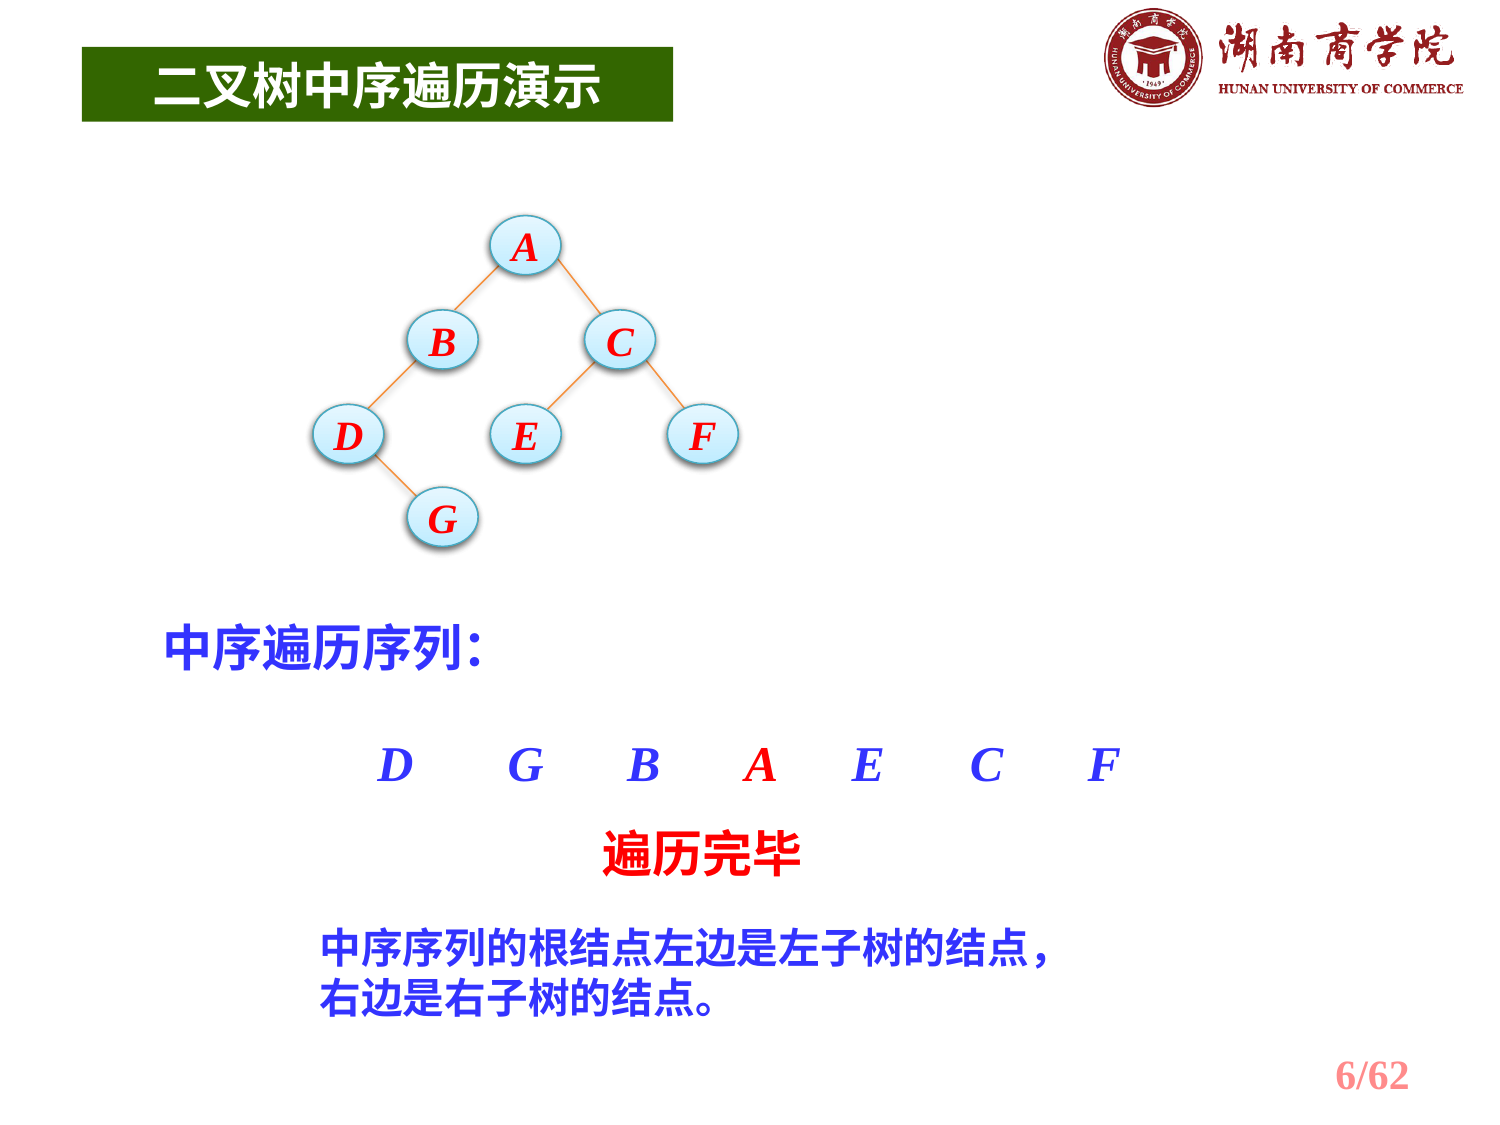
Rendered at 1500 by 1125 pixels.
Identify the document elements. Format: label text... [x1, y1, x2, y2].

slide_number 6/62 [1074, 1042, 1425, 1103]
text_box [312, 404, 455, 799]
text_box 中序序列的根结点左边是左子树的结点， 右边是右子树的结点。 [304, 913, 1278, 1029]
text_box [407, 486, 585, 799]
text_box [489, 215, 821, 308]
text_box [407, 309, 583, 485]
picture [1074, 0, 1489, 113]
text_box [667, 404, 1164, 799]
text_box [490, 404, 665, 799]
text_box 遍历完毕 [501, 815, 904, 891]
text_box 二叉树中序遍历演示 [81, 46, 674, 122]
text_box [584, 309, 1046, 402]
text_box 中序遍历序列： [147, 609, 307, 685]
